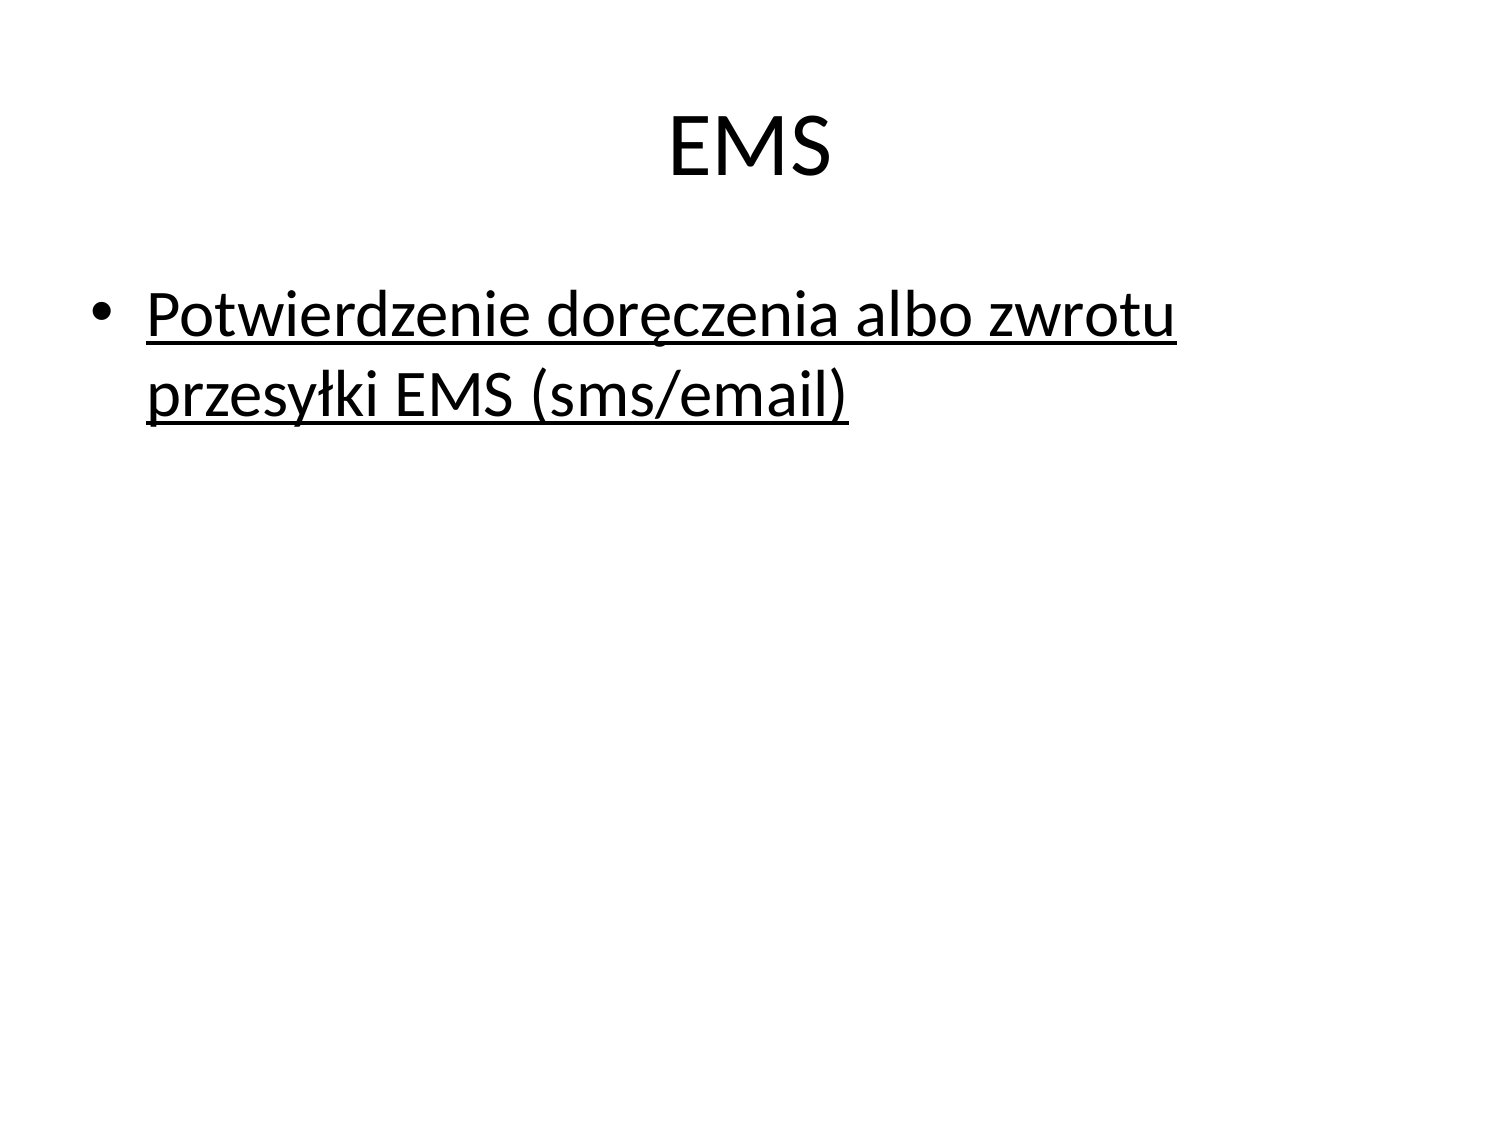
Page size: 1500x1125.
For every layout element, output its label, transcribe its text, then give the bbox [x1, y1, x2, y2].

list Potwierdzenie doręczenia albo zwrotu przesyłki EMS (sms/email) [75, 262, 1425, 1005]
title EMS [75, 45, 1425, 233]
